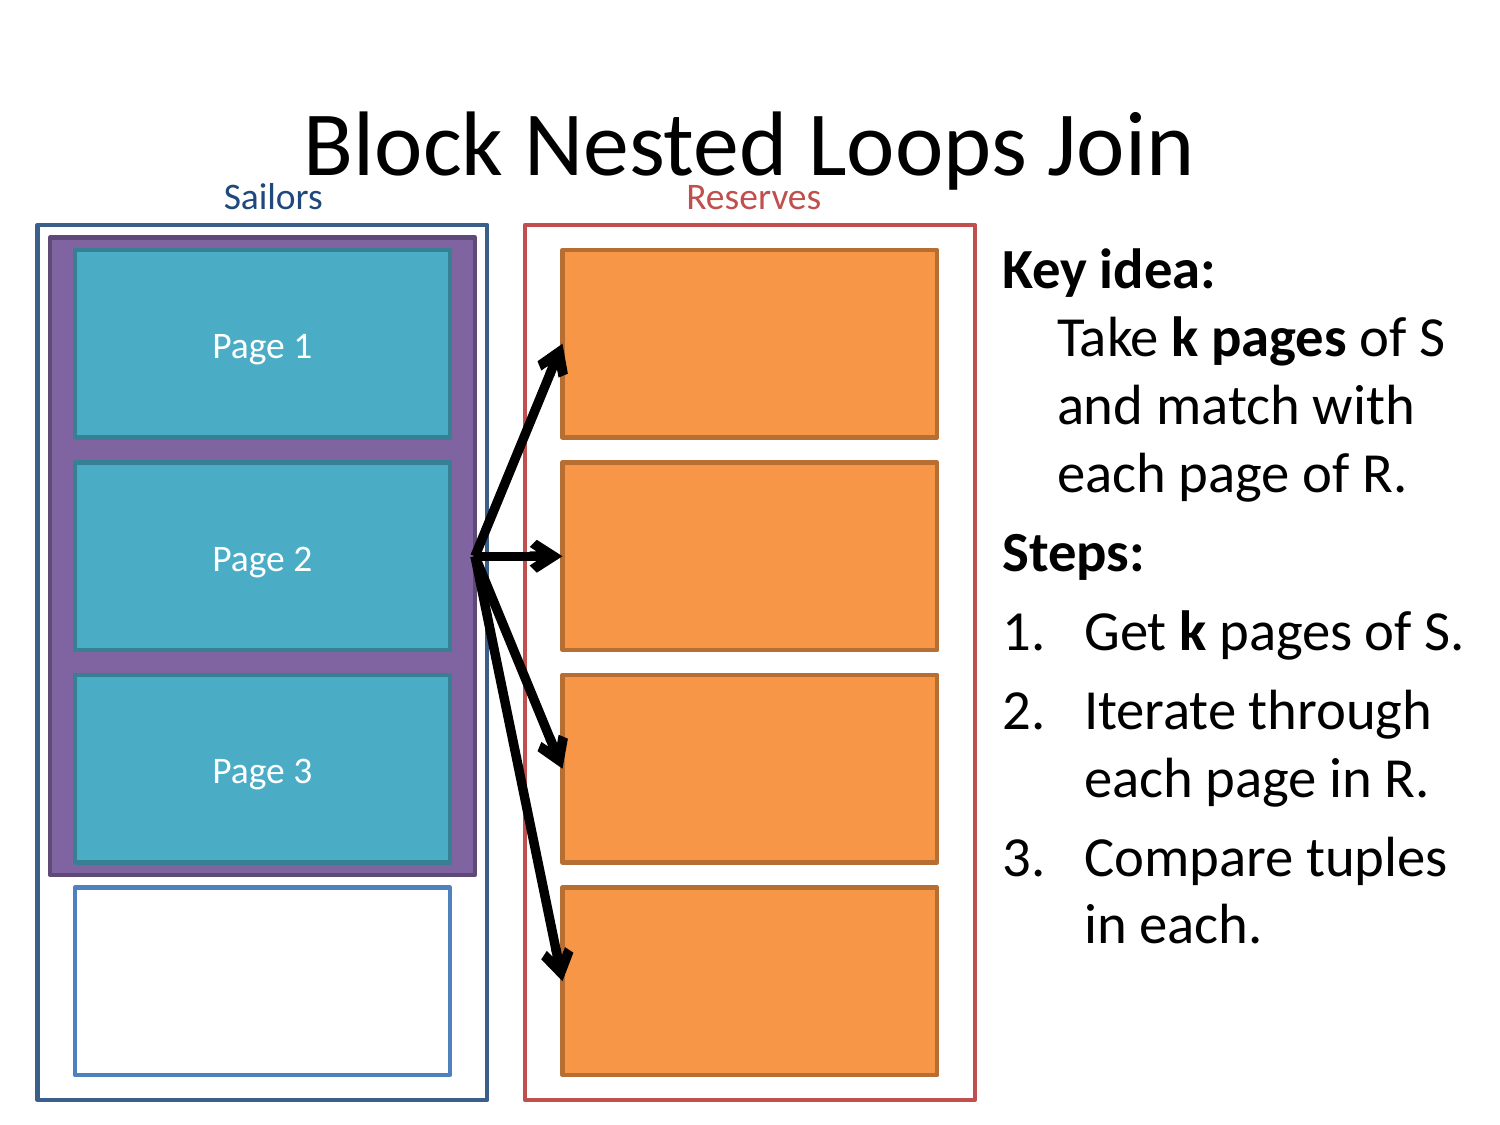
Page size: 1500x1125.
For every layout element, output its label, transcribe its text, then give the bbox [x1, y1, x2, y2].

list Key idea: Take k pages of S and match with each page of R. Steps: Get k pages of S. Iterate through each page in R. Compare tuples in each. [987, 224, 1500, 968]
text_box Page 1 [73, 248, 452, 440]
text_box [474, 343, 563, 554]
text_box Reserves [671, 164, 837, 225]
text_box Page 3 [73, 673, 452, 865]
text_box Page 2 [73, 460, 452, 652]
text_box [73, 885, 452, 1077]
text_box [566, 673, 939, 865]
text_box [474, 555, 563, 982]
text_box [523, 223, 977, 1102]
text_box [560, 885, 939, 1077]
title Block Nested Loops Join [75, 45, 1425, 233]
text_box Sailors [209, 164, 339, 225]
text_box [560, 248, 939, 440]
text_box [566, 460, 939, 652]
text_box [35, 223, 489, 1102]
